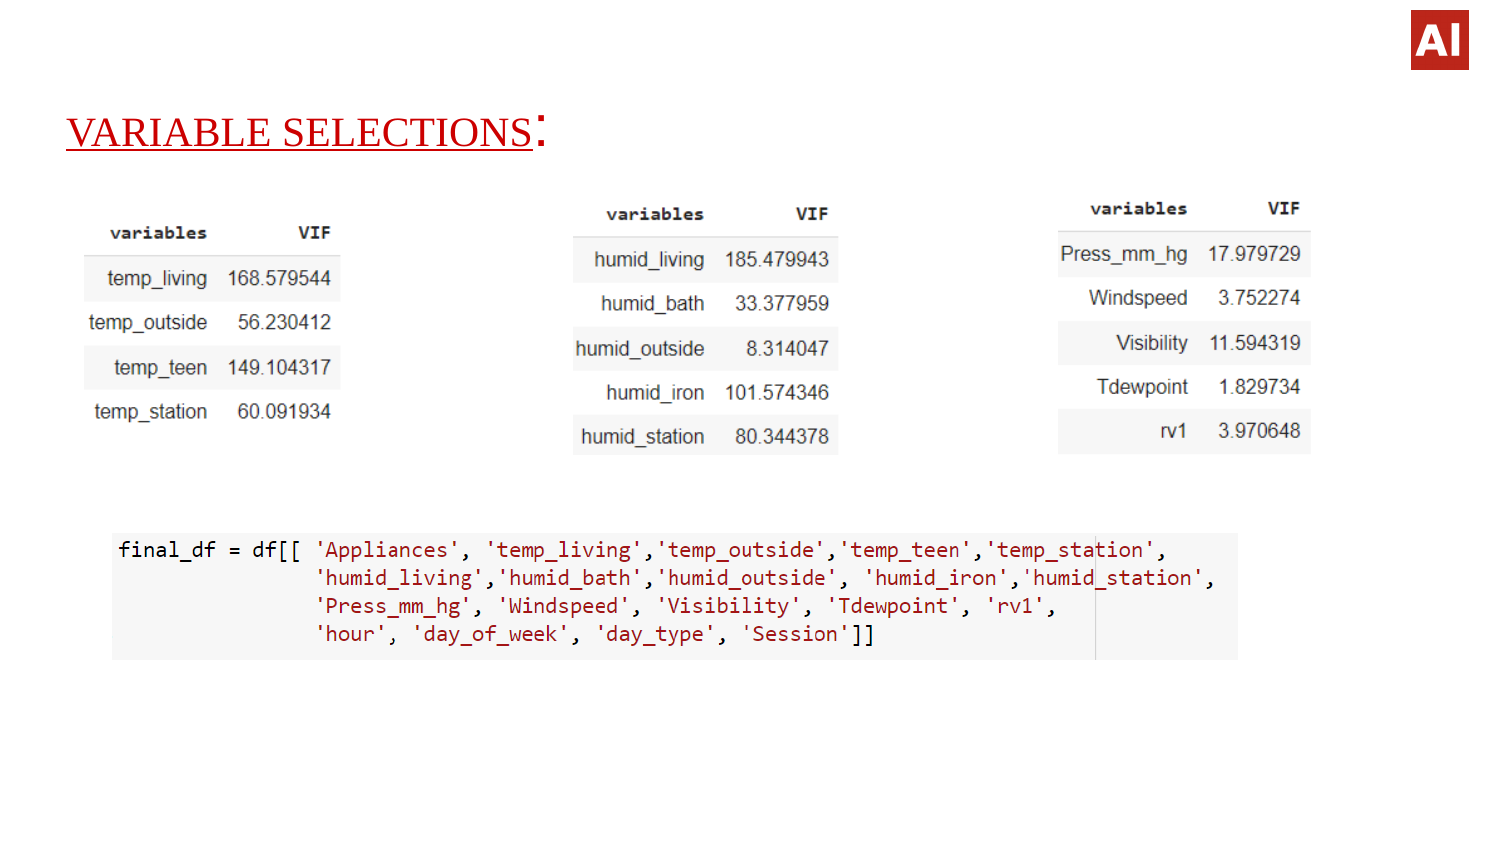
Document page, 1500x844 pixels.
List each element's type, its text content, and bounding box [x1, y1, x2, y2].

picture [83, 220, 354, 440]
picture [573, 195, 856, 455]
picture [1411, 10, 1469, 70]
picture [112, 533, 1239, 669]
title VARIABLE SELECTIONS: [51, 72, 1449, 167]
picture [1058, 196, 1317, 463]
